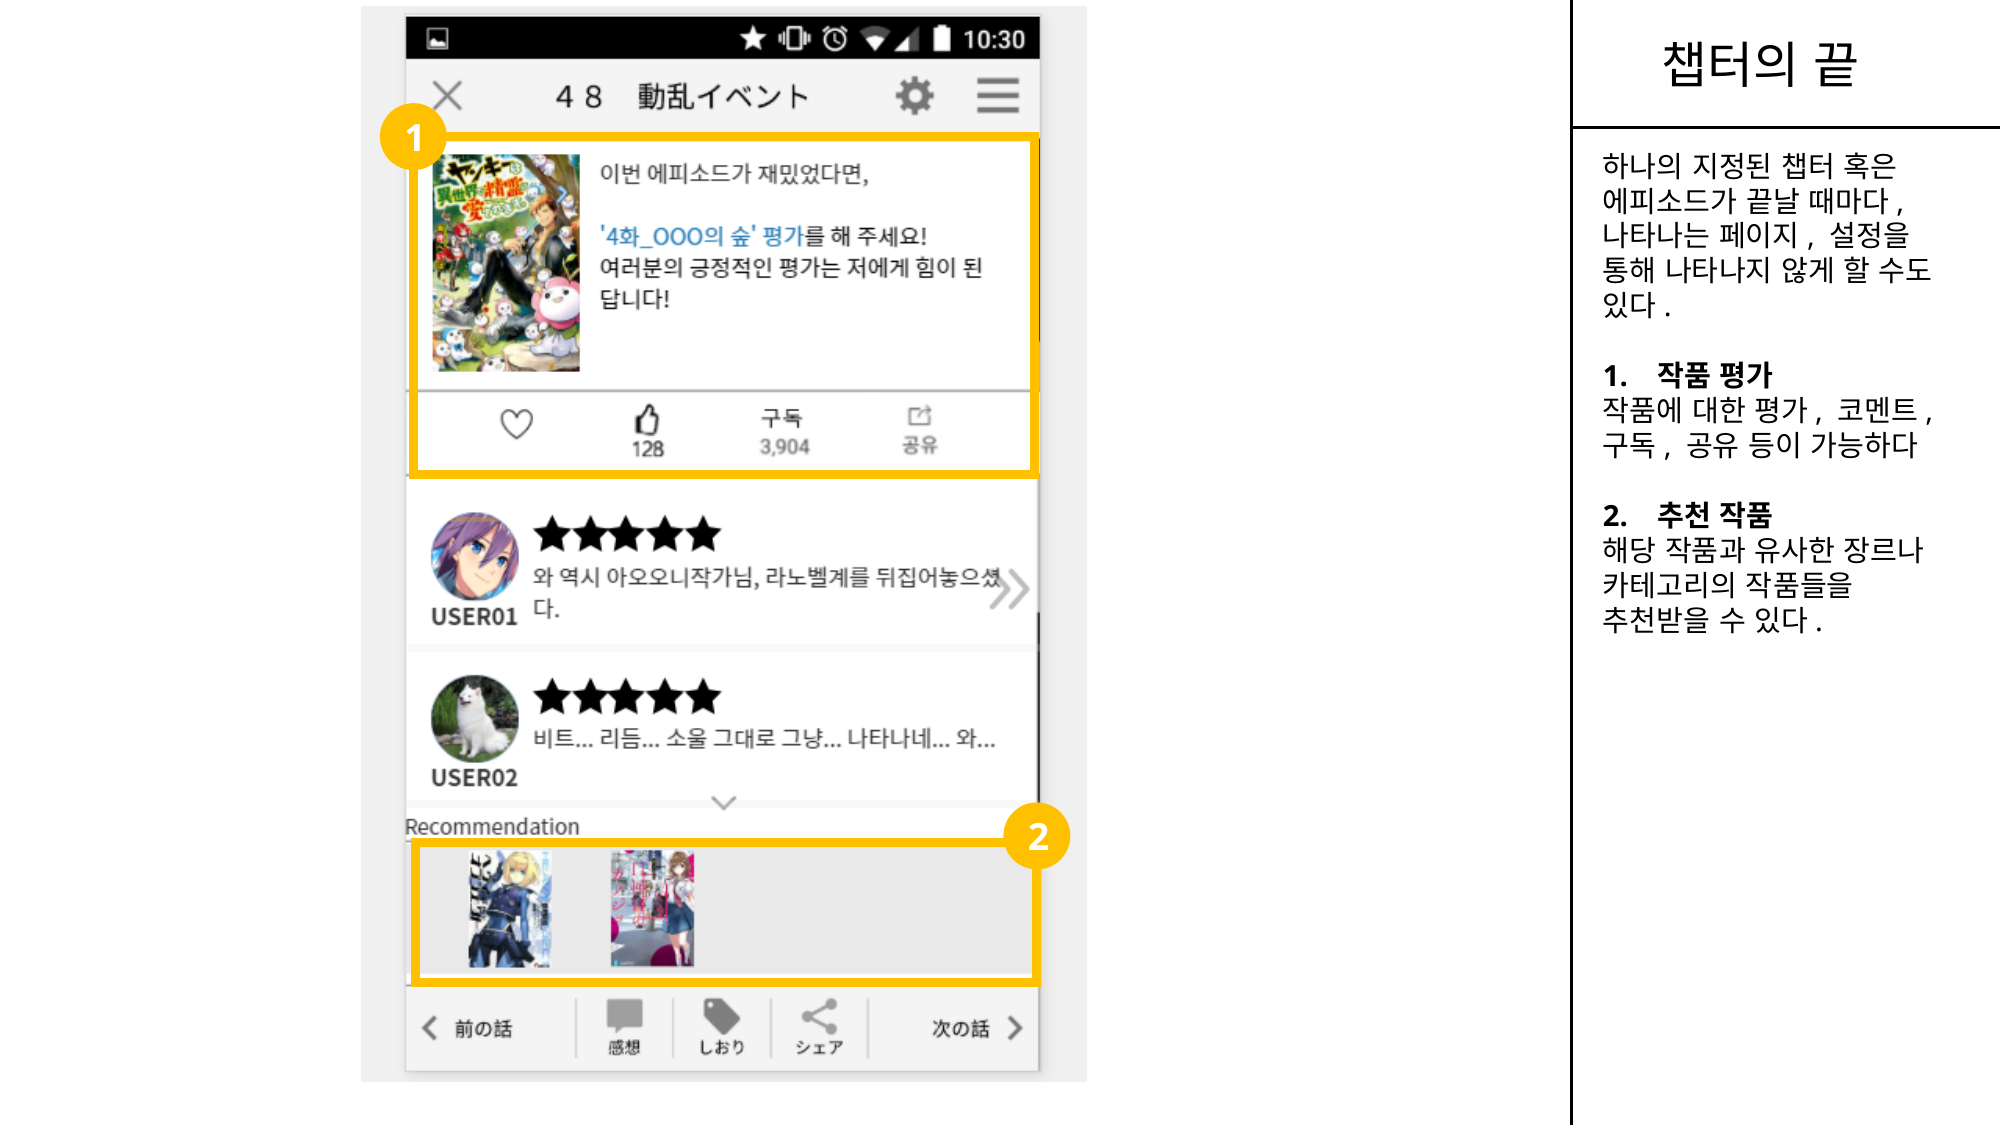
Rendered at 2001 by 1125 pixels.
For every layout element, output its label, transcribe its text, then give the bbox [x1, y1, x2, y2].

picture [361, 6, 1087, 1082]
text_box 챕터의 끝 [1646, 25, 1875, 101]
text_box 하나의 지정된 챕터 혹은 에피소드가 끝날 때마다, 나타나는 페이지, 설정을 통해 나타나지 않게 할 수도 있다. 1. 작품 평가 작품에 대한 평가, 코멘트, 구독, 공유 등이 가능하다 2. 추천 작품 해당 작품과 유사한 장르나 카테고리의 작품들을 추천받을 수 있다. [1588, 140, 1977, 645]
